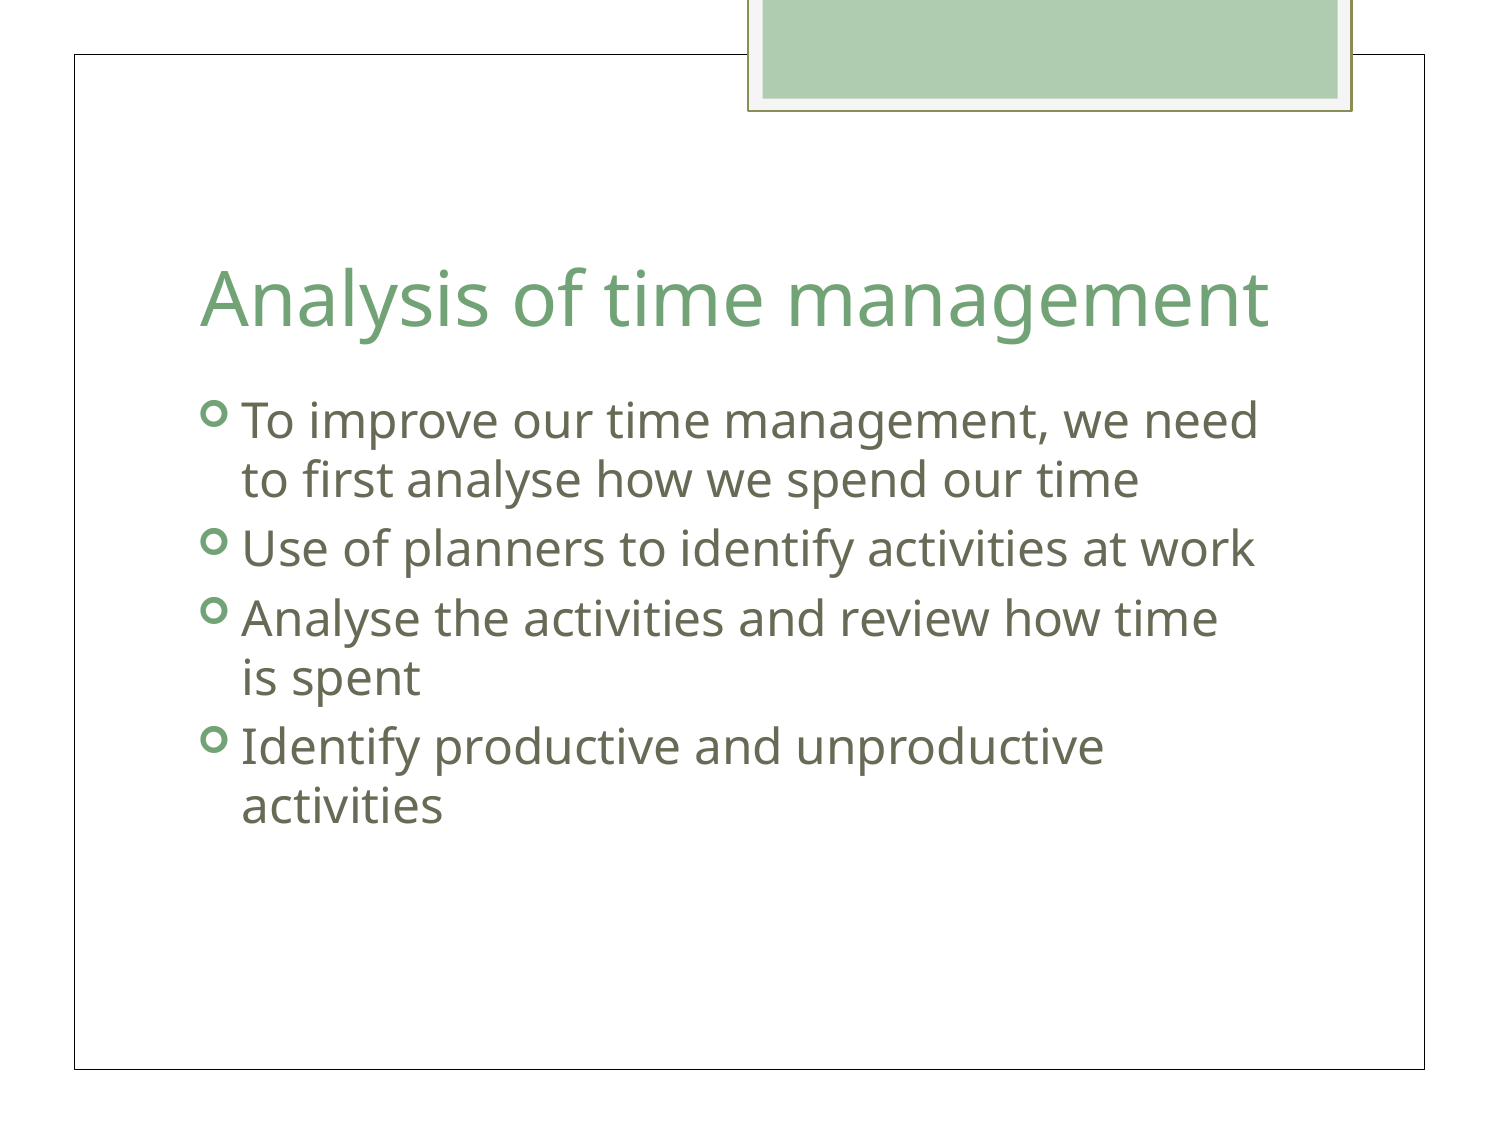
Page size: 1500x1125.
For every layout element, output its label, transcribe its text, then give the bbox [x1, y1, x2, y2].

title Analysis of time management [105, 162, 1327, 350]
list To improve our time management, we need to first analyse how we spend our time Use of planners to identify activities at work Analyse the activities and review how time is spent Identify productive and unproductive activities [171, 381, 1283, 957]
